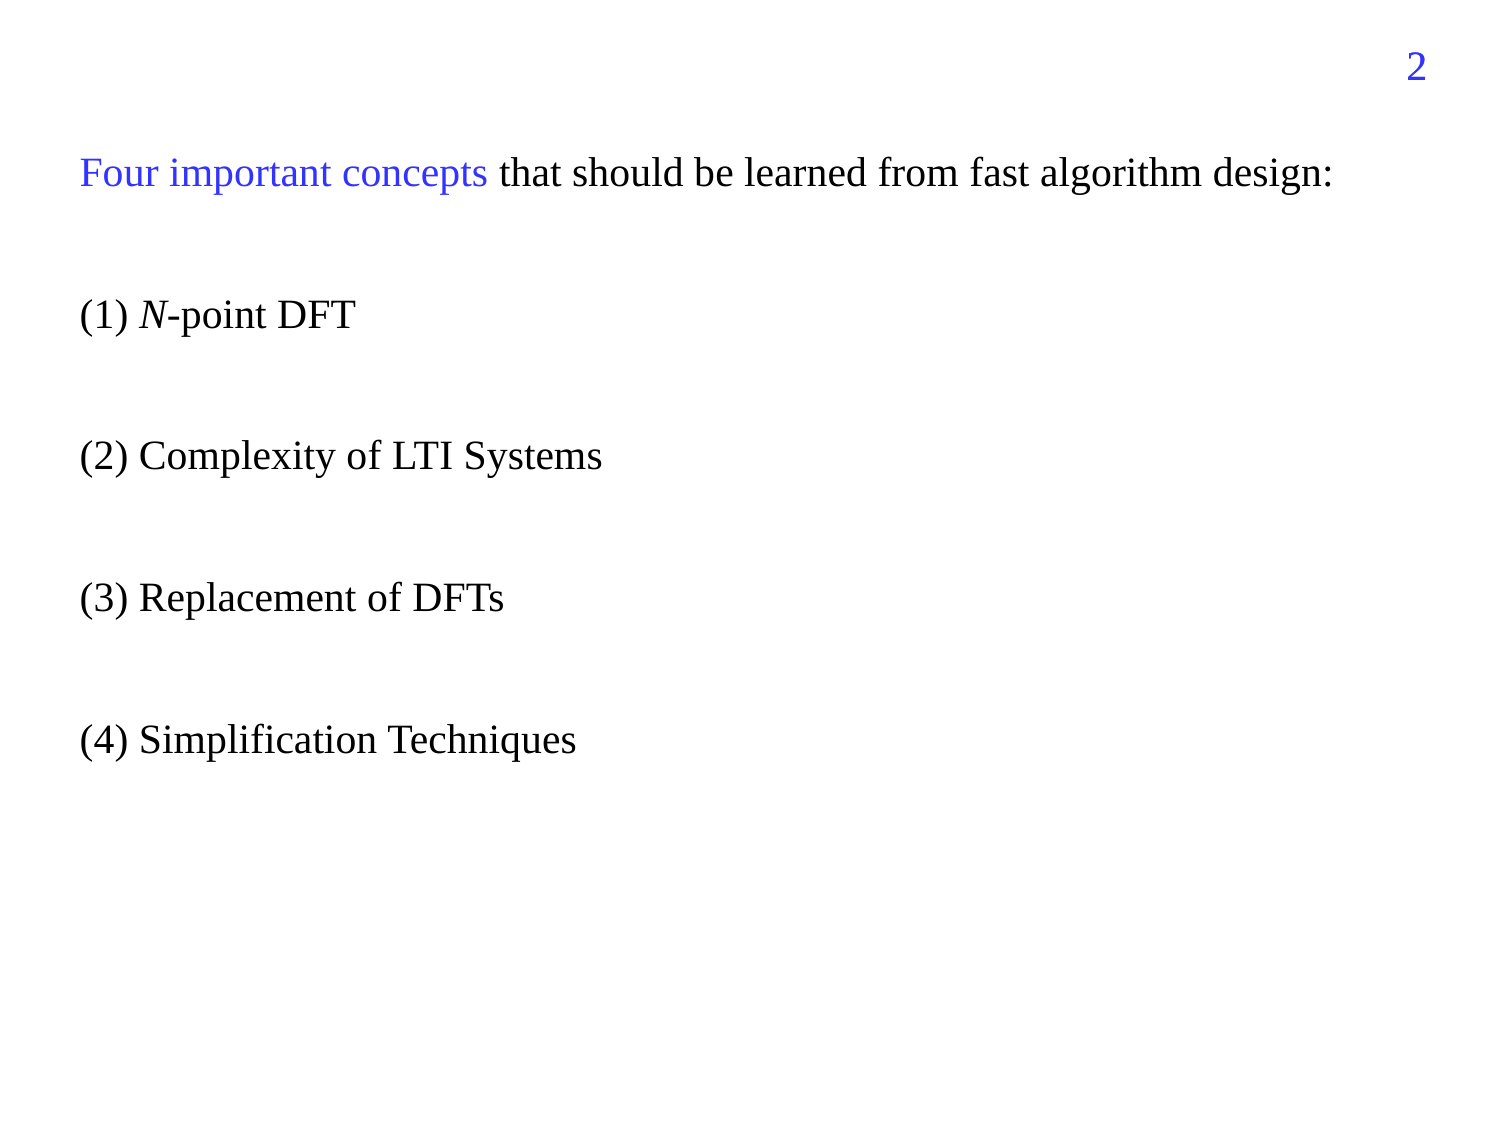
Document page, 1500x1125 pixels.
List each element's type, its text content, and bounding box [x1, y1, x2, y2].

text_box 315 [1092, 31, 1443, 110]
text_box Four important concepts that should be learned from fast algorithm design: (1) N-point DFT (2) Complexity of LTI Systems (3) Replacement of DFTs (4) Simplification Techniques [64, 137, 1436, 840]
